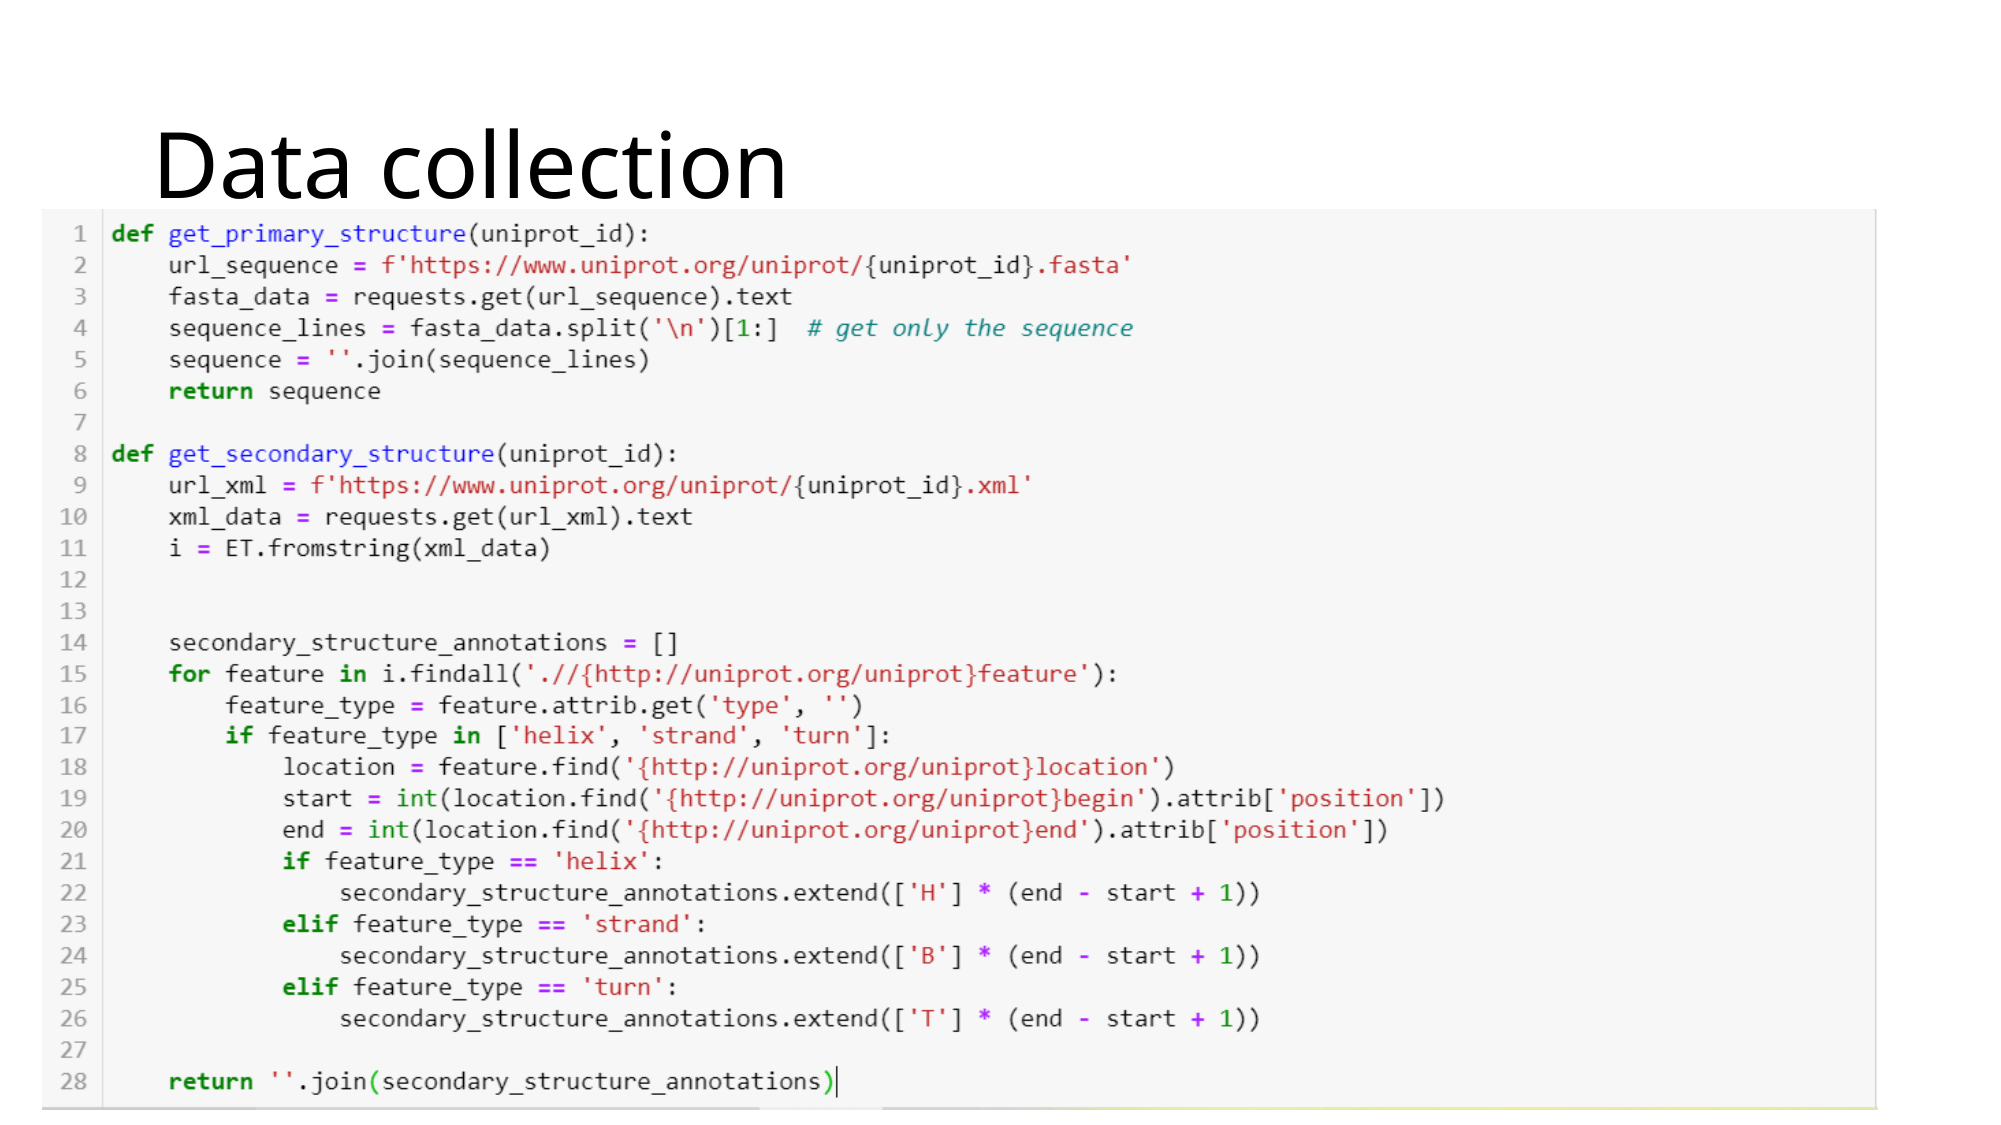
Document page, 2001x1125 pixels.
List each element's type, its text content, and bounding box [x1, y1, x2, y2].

title Data collection [137, 59, 1863, 209]
picture [42, 209, 1878, 1110]
